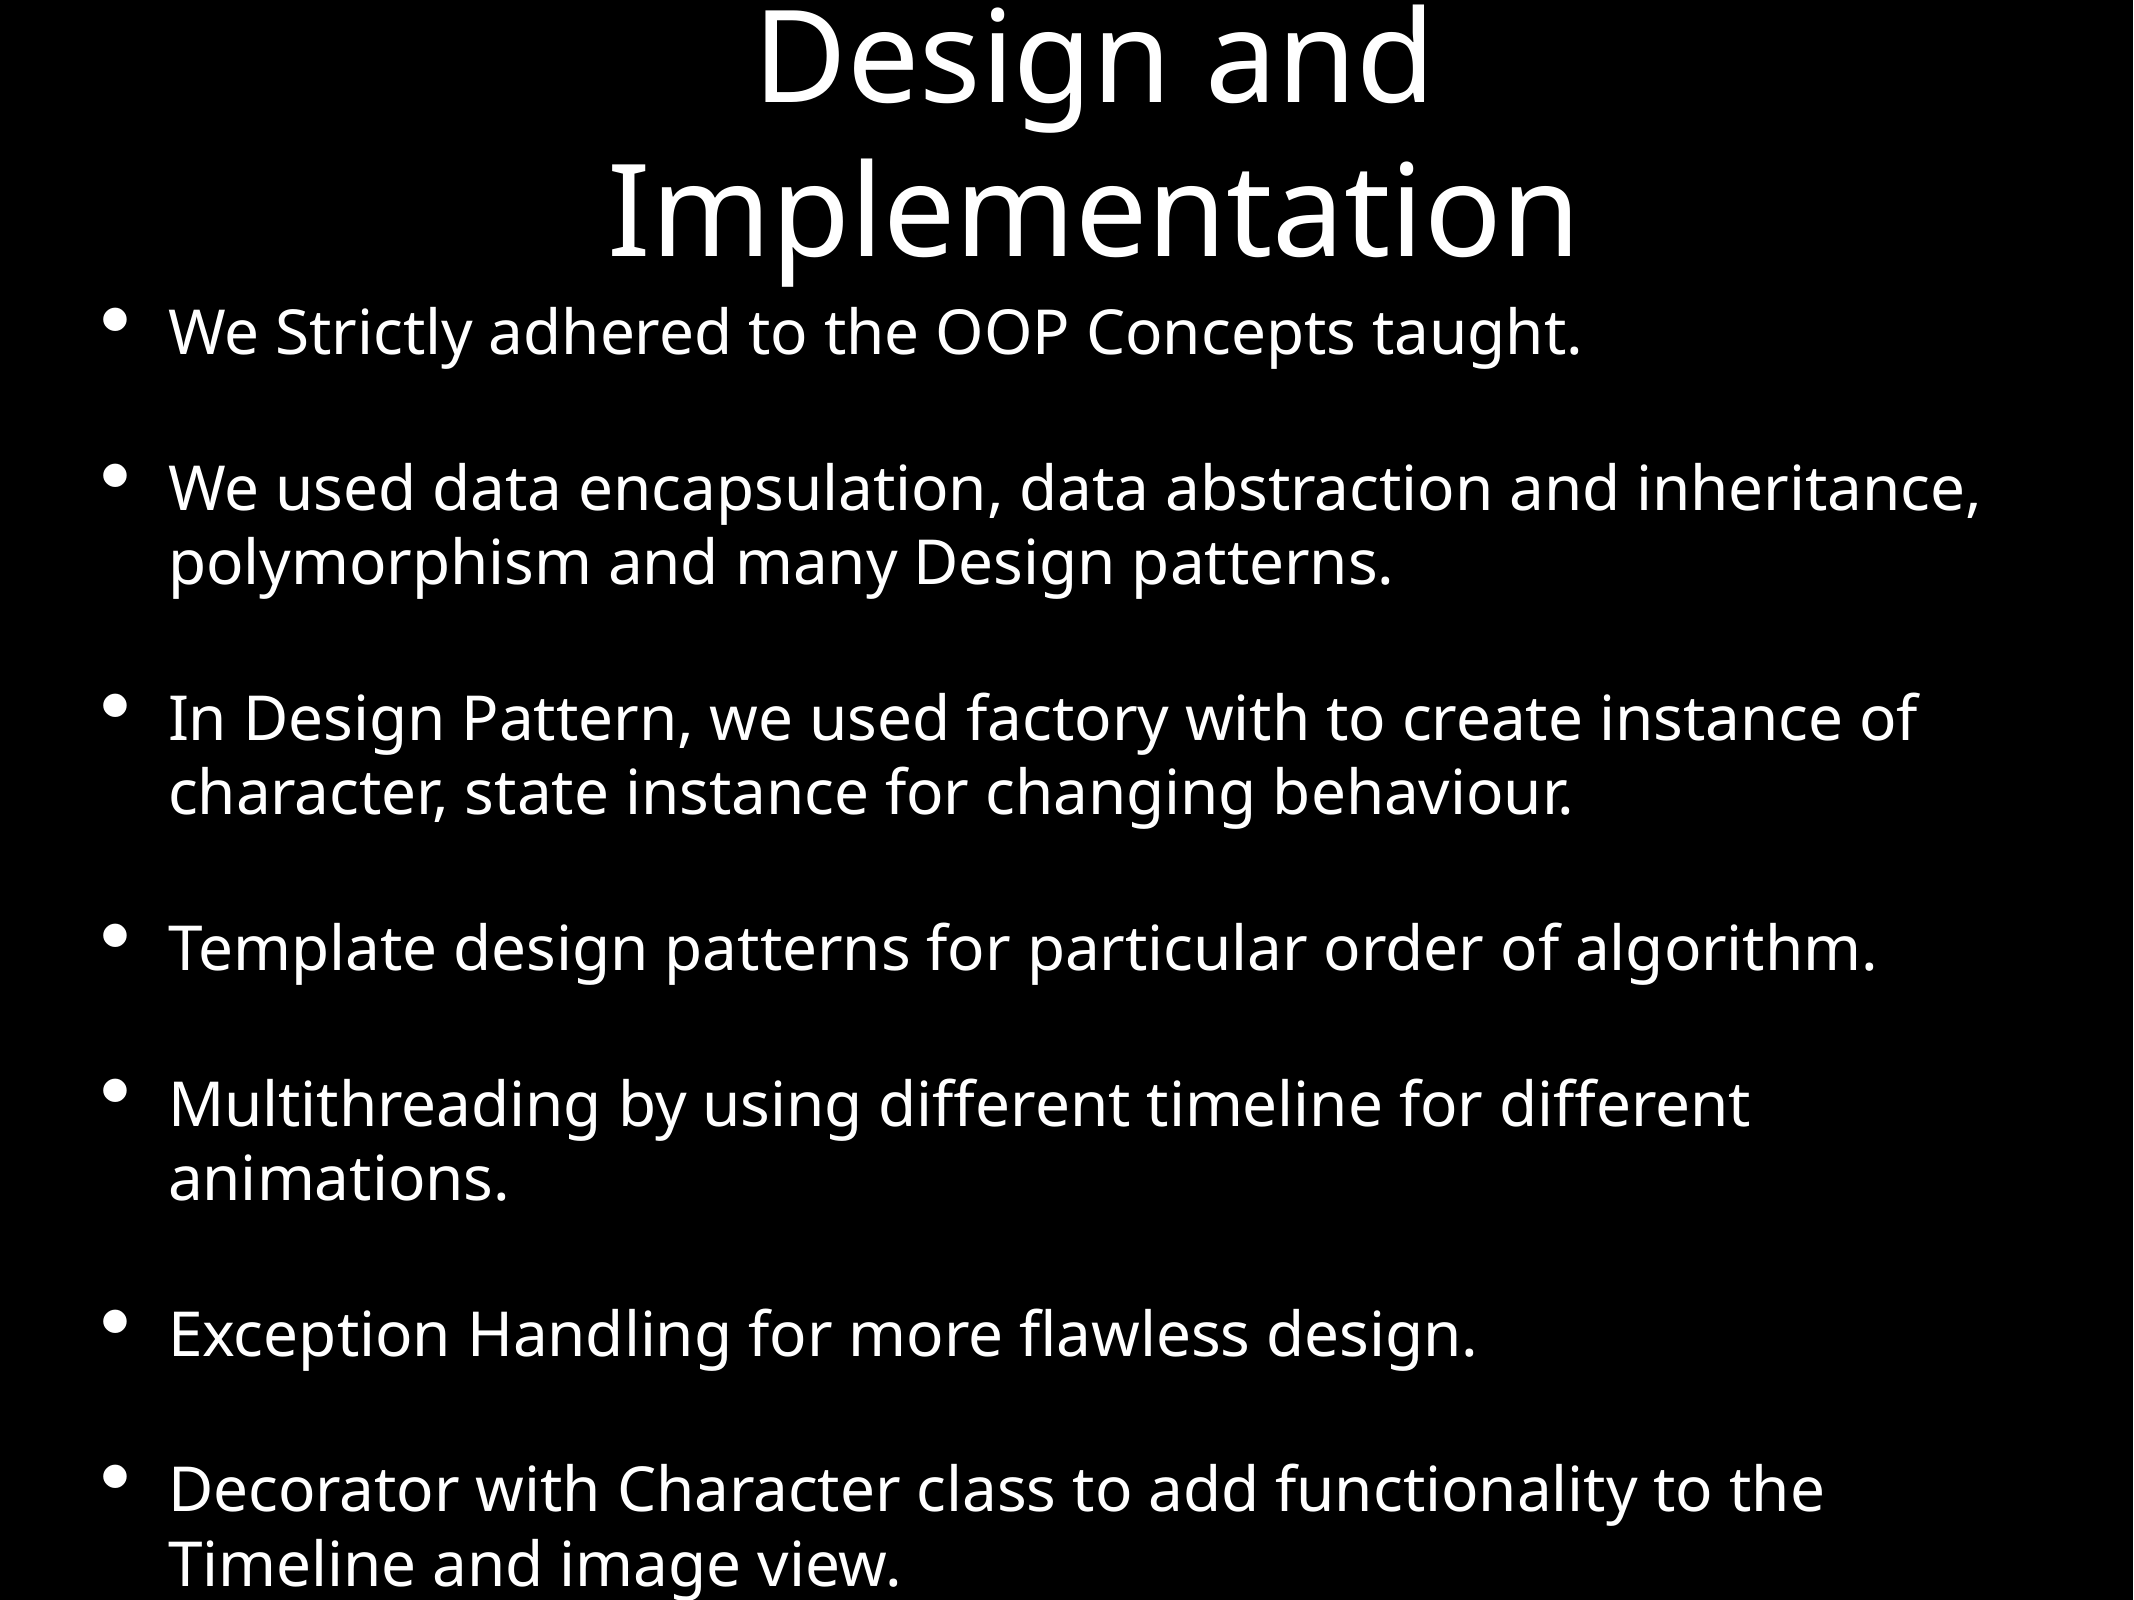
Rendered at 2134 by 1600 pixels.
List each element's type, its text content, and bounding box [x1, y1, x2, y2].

list We Strictly adhered to the OOP Concepts taught. We used data encapsulation, data abstraction and inheritance, polymorphism and many Design patterns. In Design Pattern, we used factory with to create instance of character, state instance for changing behaviour. Template design patterns for particular order of algorithm. Multithreading by using different timeline for different animations. Exception Handling for more flawless design. Decorator with Character class to add functionality to the Timeline and image view. [91, 283, 2042, 1536]
title Design and Implementation [268, 13, 1921, 243]
